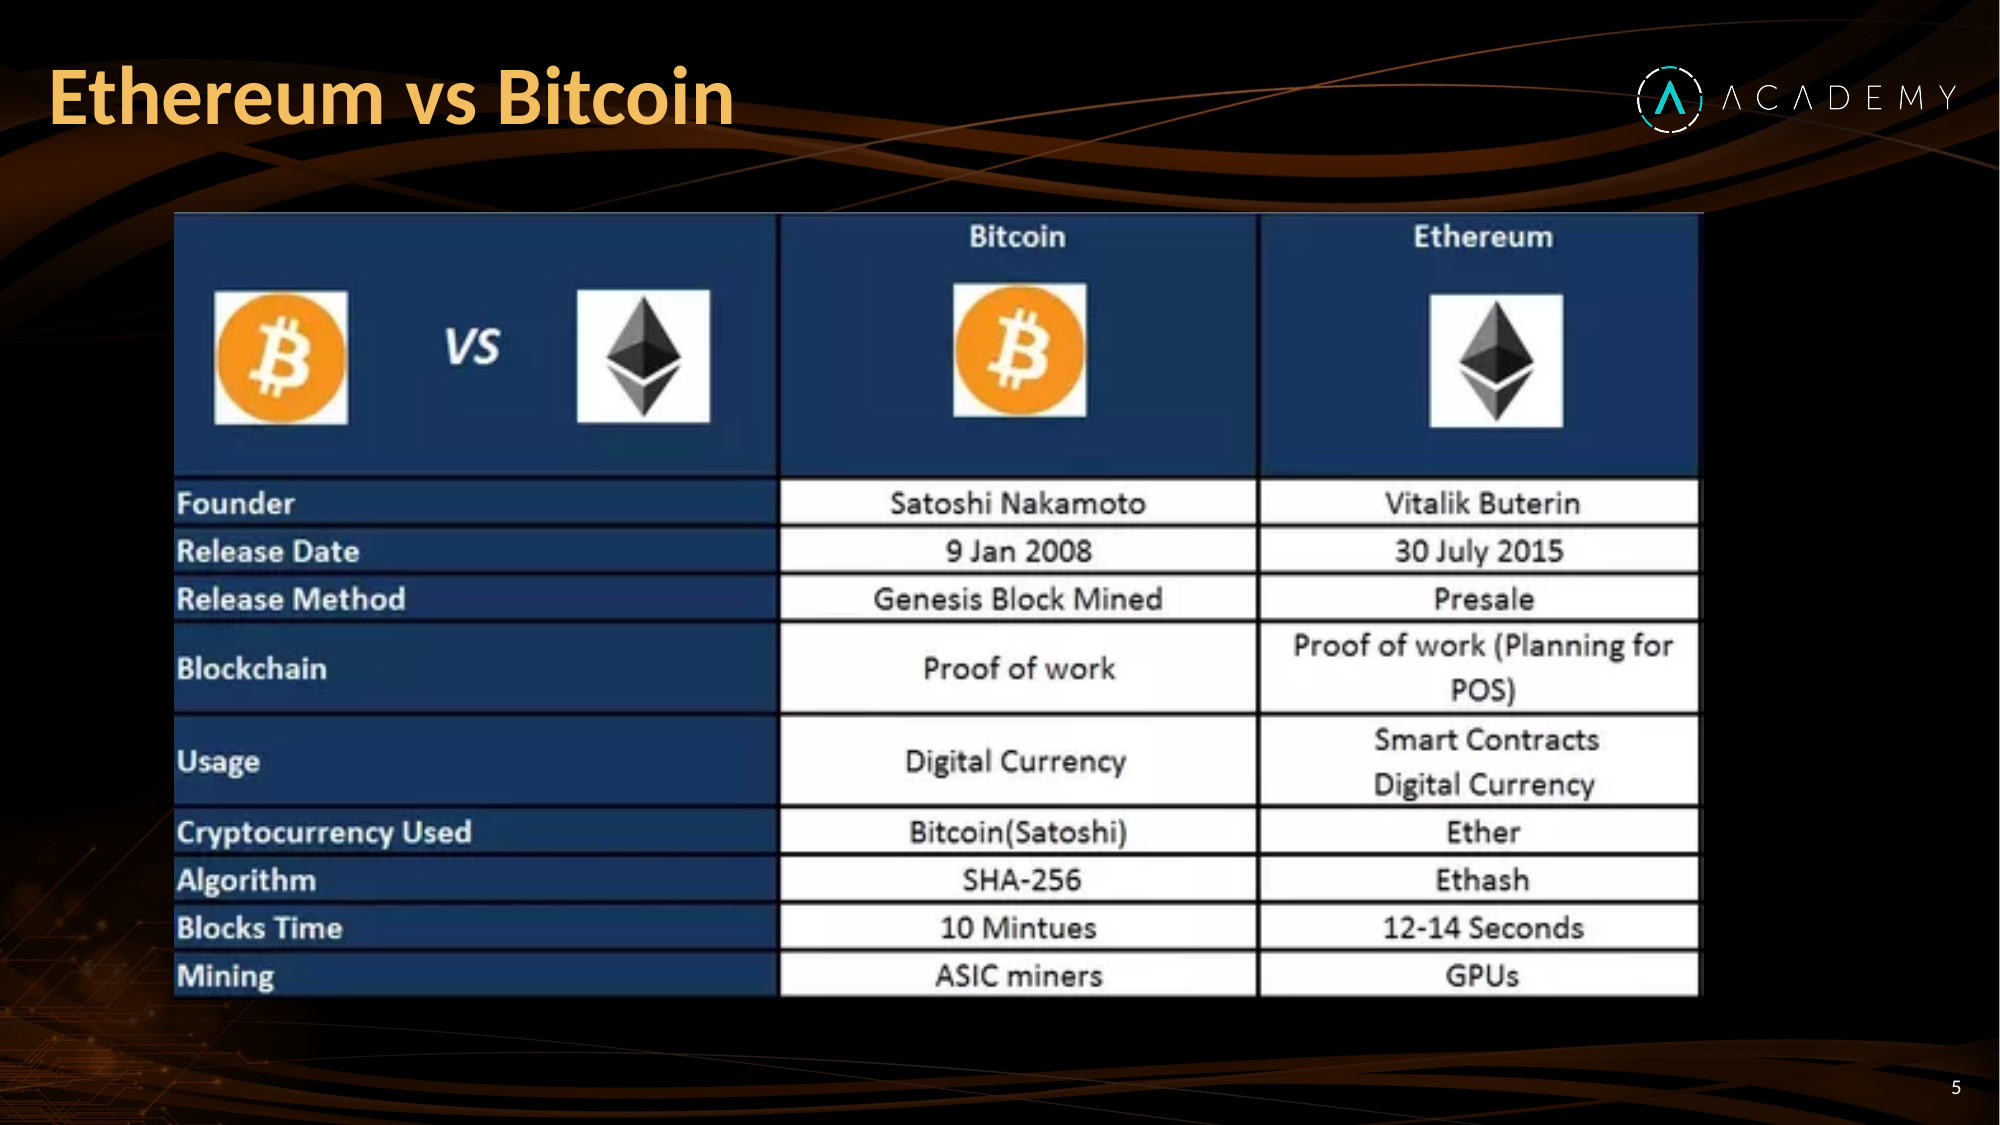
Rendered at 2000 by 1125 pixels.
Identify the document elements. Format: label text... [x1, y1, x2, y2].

picture [0, 0, 2000, 1125]
slide_number 5 [1897, 1070, 1968, 1103]
title Ethereum vs Bitcoin [30, 6, 1602, 189]
